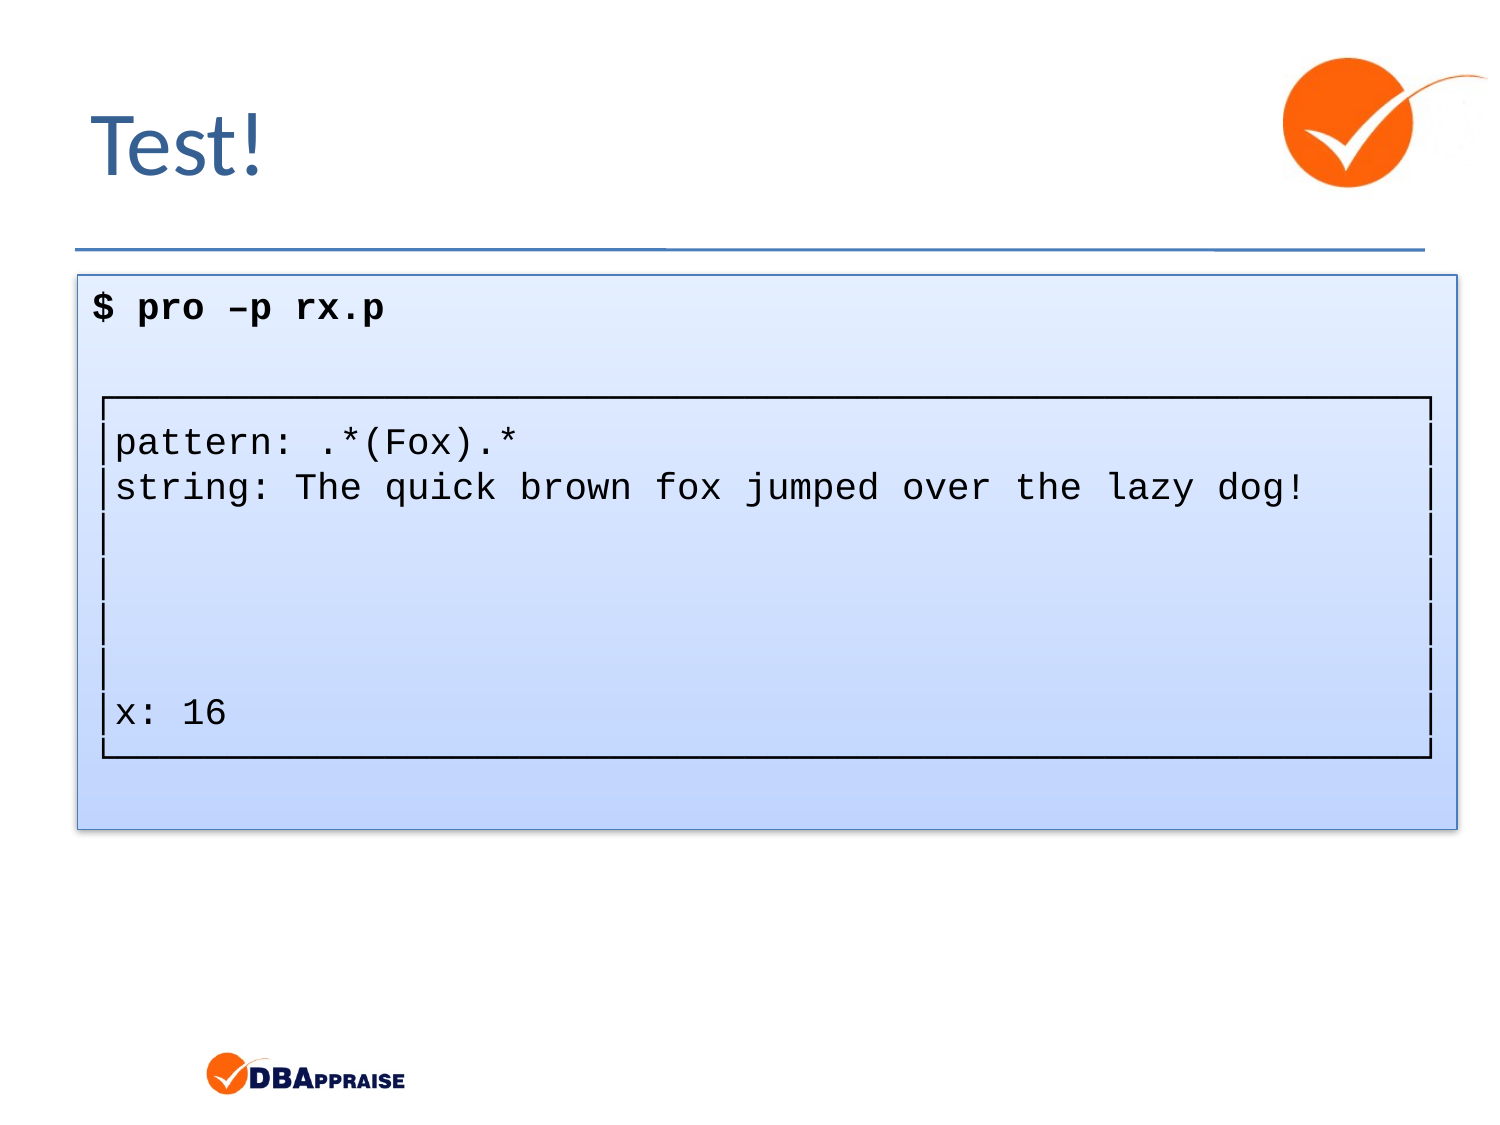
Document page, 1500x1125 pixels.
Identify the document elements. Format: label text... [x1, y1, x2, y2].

text_box $ pro –p rx.p ┌──────────────────────────────────────────────────────────┐ │pattern: .*(Fox).* │ │string: The quick brown fox jumped over the lazy dog! │ │ │ │ │ │ │ │ │ │x: 16 │ └──────────────────────────────────────────────────────────┘ [77, 274, 1458, 830]
picture [200, 1046, 413, 1100]
title Test! [75, 45, 1250, 233]
picture [1283, 21, 1488, 225]
